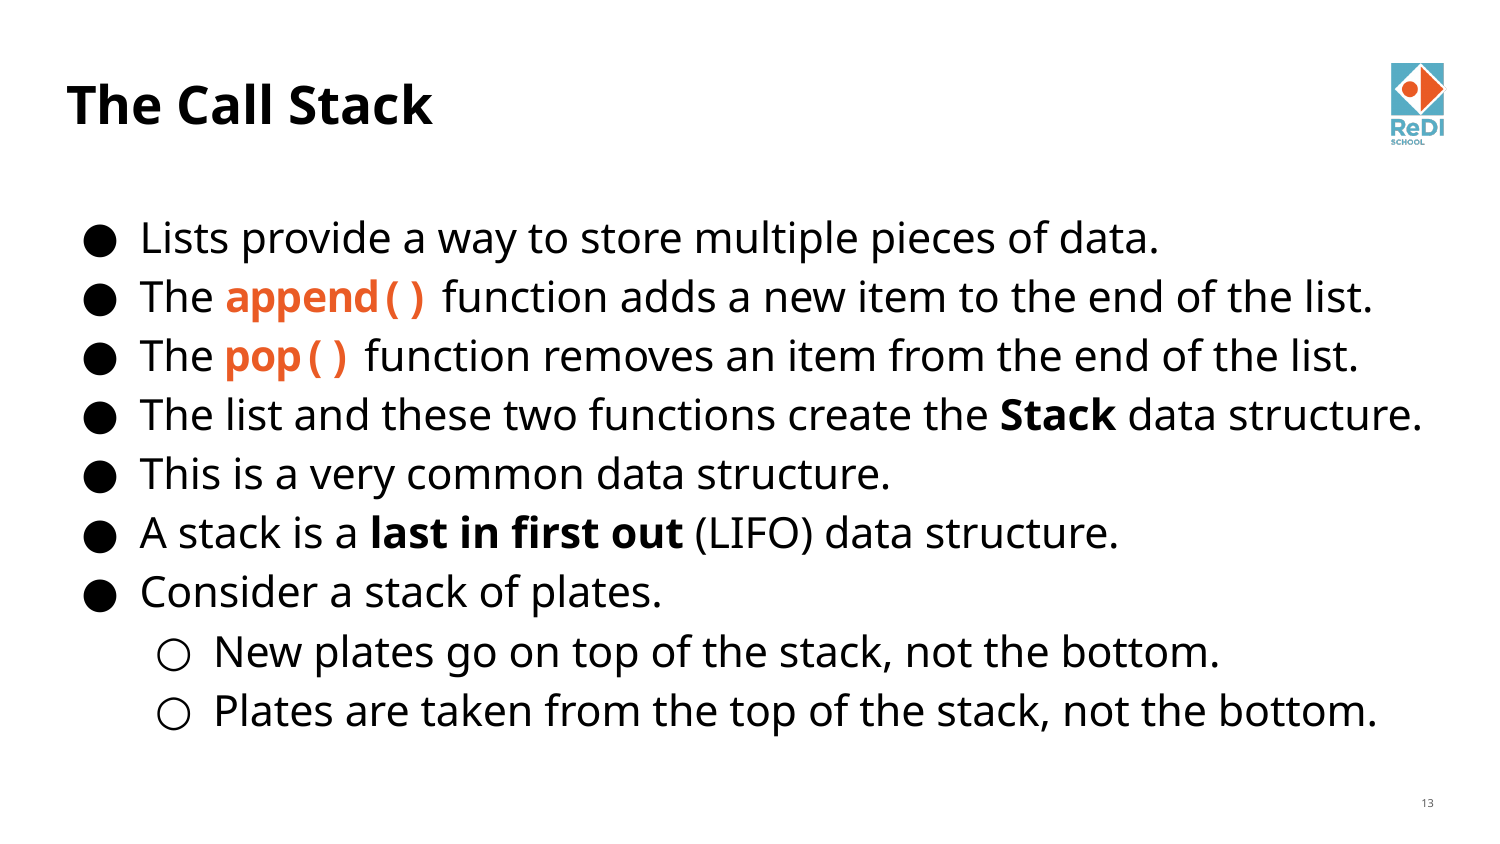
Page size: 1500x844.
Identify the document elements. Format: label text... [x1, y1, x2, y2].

picture [1391, 63, 1447, 145]
slide_number ‹#› [1388, 781, 1449, 827]
title The Call Stack [51, 56, 1388, 151]
list Lists provide a way to store multiple pieces of data. The append() function adds a new item to the end of the list. The pop() function removes an item from the end of the list. The list and these two functions create the Stack data structure. This is a very common data structure. A stack is a last in first out (LIFO) data structure. Consider a stack of plates. New plates go on top of the stack, not the bottom. Plates are taken from the top of the stack, not the bottom. [51, 187, 1449, 803]
